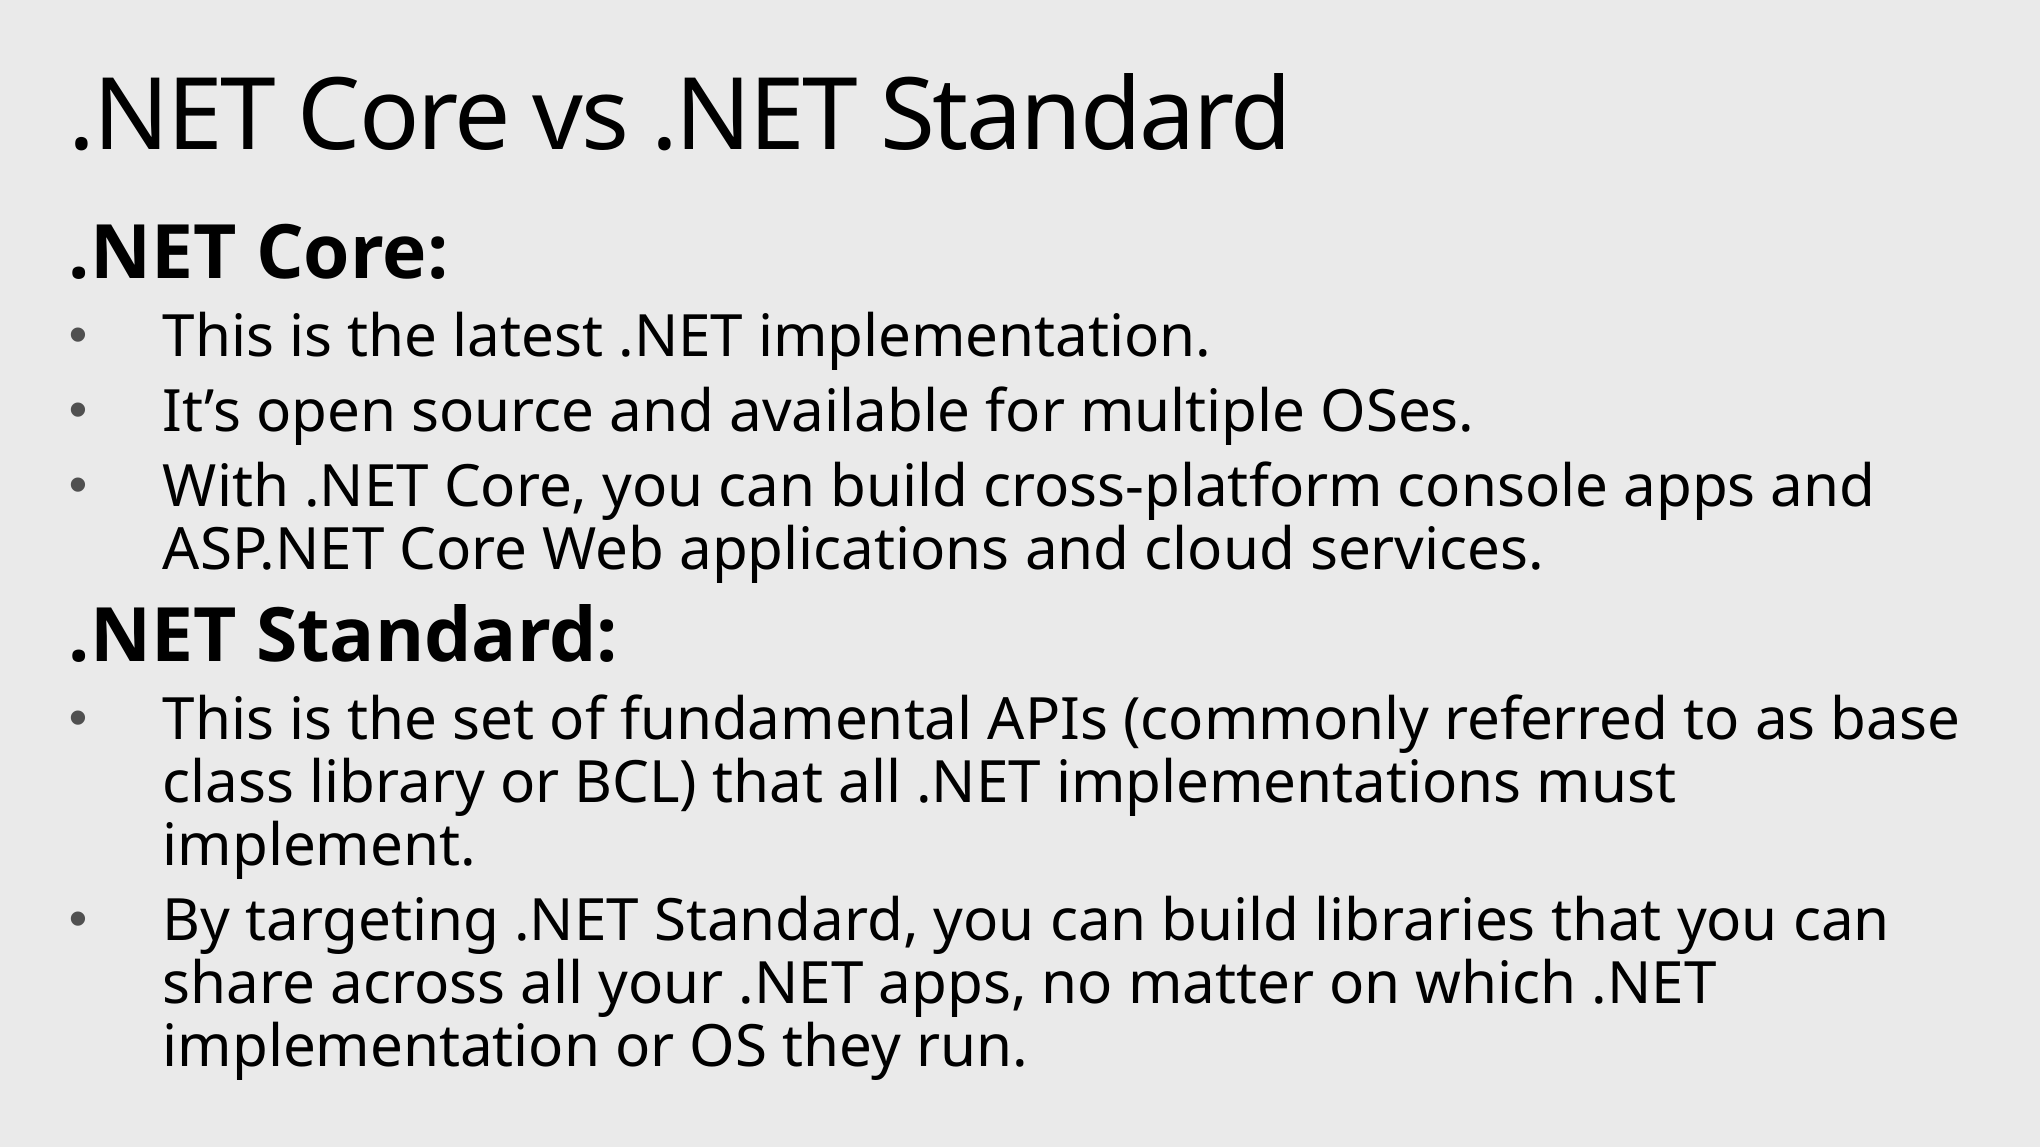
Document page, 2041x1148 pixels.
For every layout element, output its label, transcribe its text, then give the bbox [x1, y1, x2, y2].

list .NET Core: This is the latest .NET implementation. It’s open source and available for multiple OSes. With .NET Core, you can build cross-platform console apps and ASP.NET Core Web applications and cloud services. .NET Standard: This is the set of fundamental APIs (commonly referred to as base class library or BCL) that all .NET implementations must implement. By targeting .NET Standard, you can build libraries that you can share across all your .NET apps, no matter on which .NET implementation or OS they run. [45, 198, 1996, 1148]
title .NET Core vs .NET Standard [45, 48, 1996, 198]
